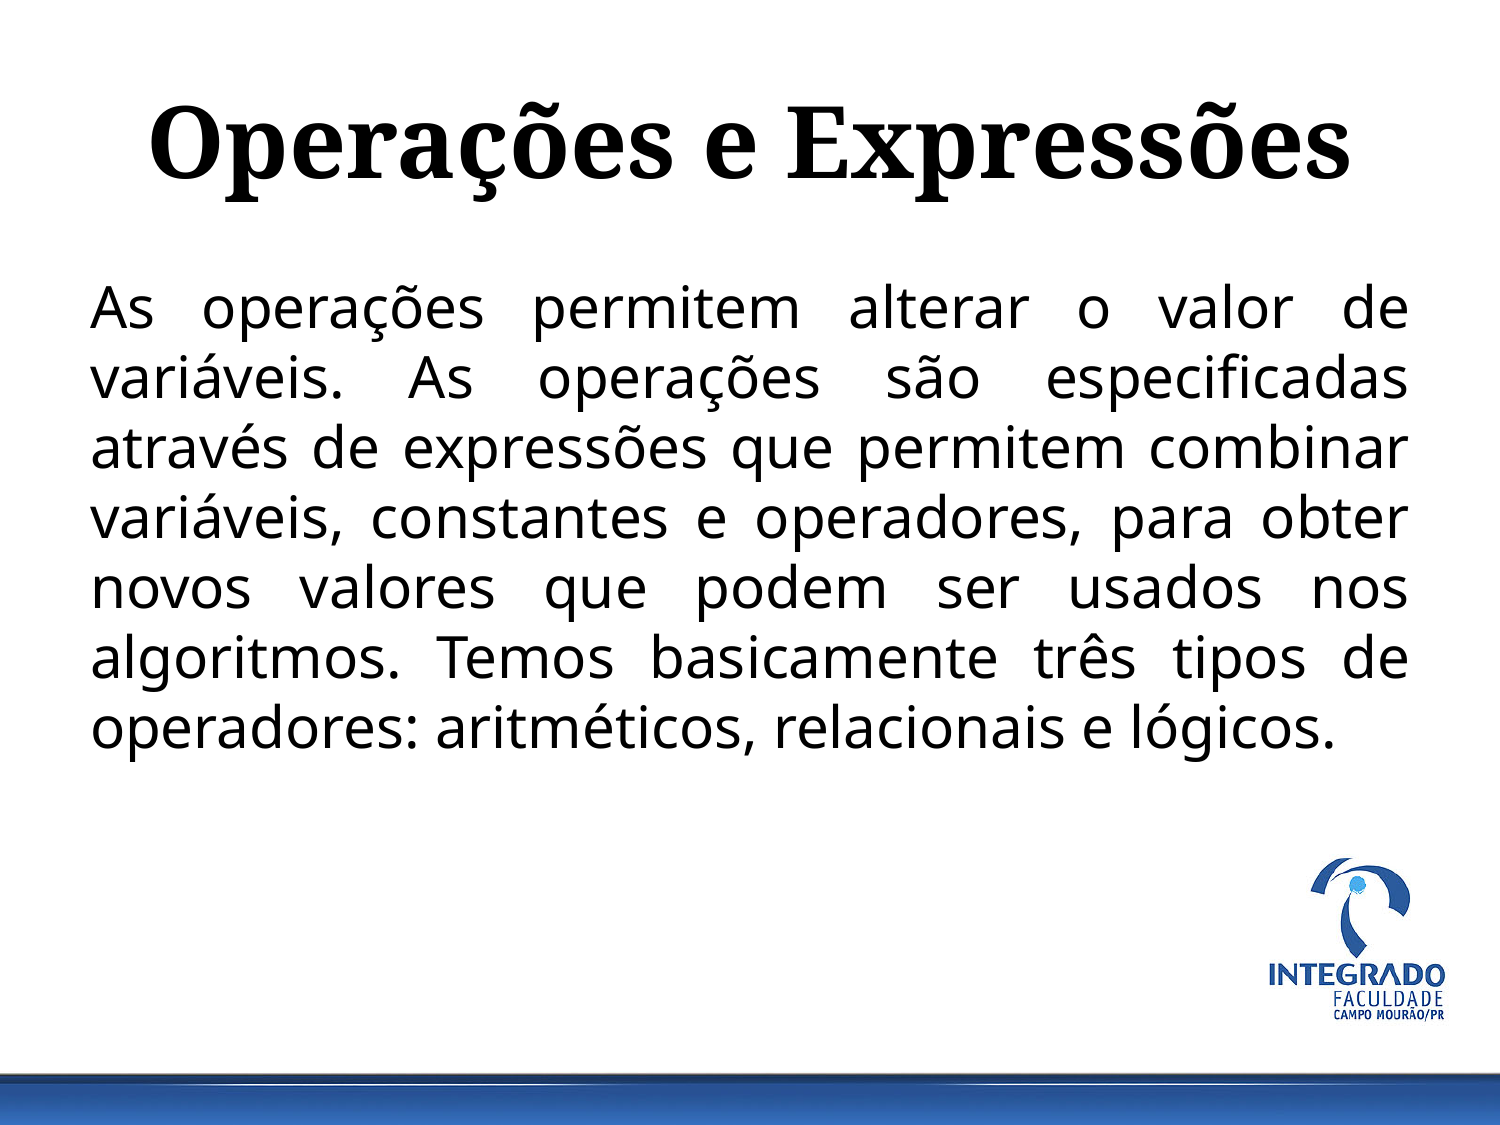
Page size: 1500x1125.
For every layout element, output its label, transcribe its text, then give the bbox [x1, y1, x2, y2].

picture [0, 0, 1500, 1125]
list As operações permitem alterar o valor de variáveis. As operações são especificadas através de expressões que permitem combinar variáveis, constantes e operadores, para obter novos valores que podem ser usados nos algoritmos. Temos basicamente três tipos de operadores: aritméticos, relacionais e lógicos. [75, 262, 1425, 1005]
title Operações e Expressões [75, 45, 1425, 233]
